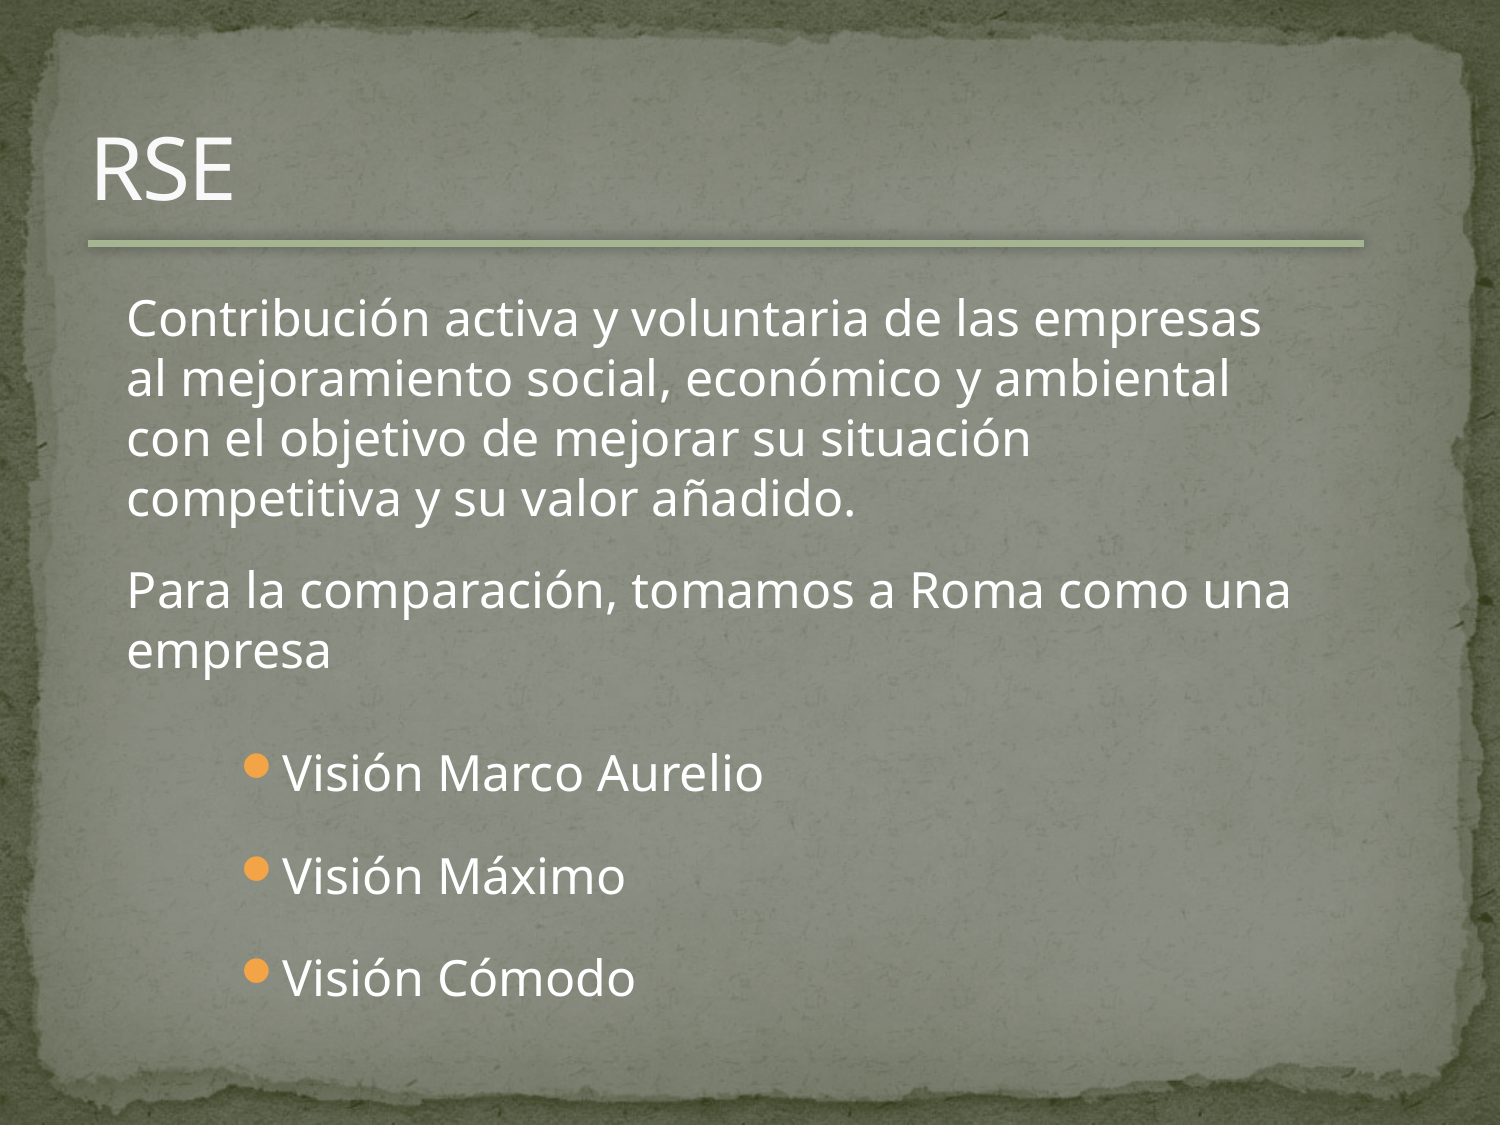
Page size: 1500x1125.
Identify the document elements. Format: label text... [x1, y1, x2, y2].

list Visión Marco Aurelio Visión Máximo Visión Cómodo [135, 746, 809, 1035]
title RSE [74, 24, 1425, 225]
text_box Contribución activa y voluntaria de las empresas al mejoramiento social, económico y ambiental con el objetivo de mejorar su situación competitiva y su valor añadido. [112, 278, 1306, 550]
text_box Para la comparación, tomamos a Roma como una empresa [112, 550, 1376, 746]
